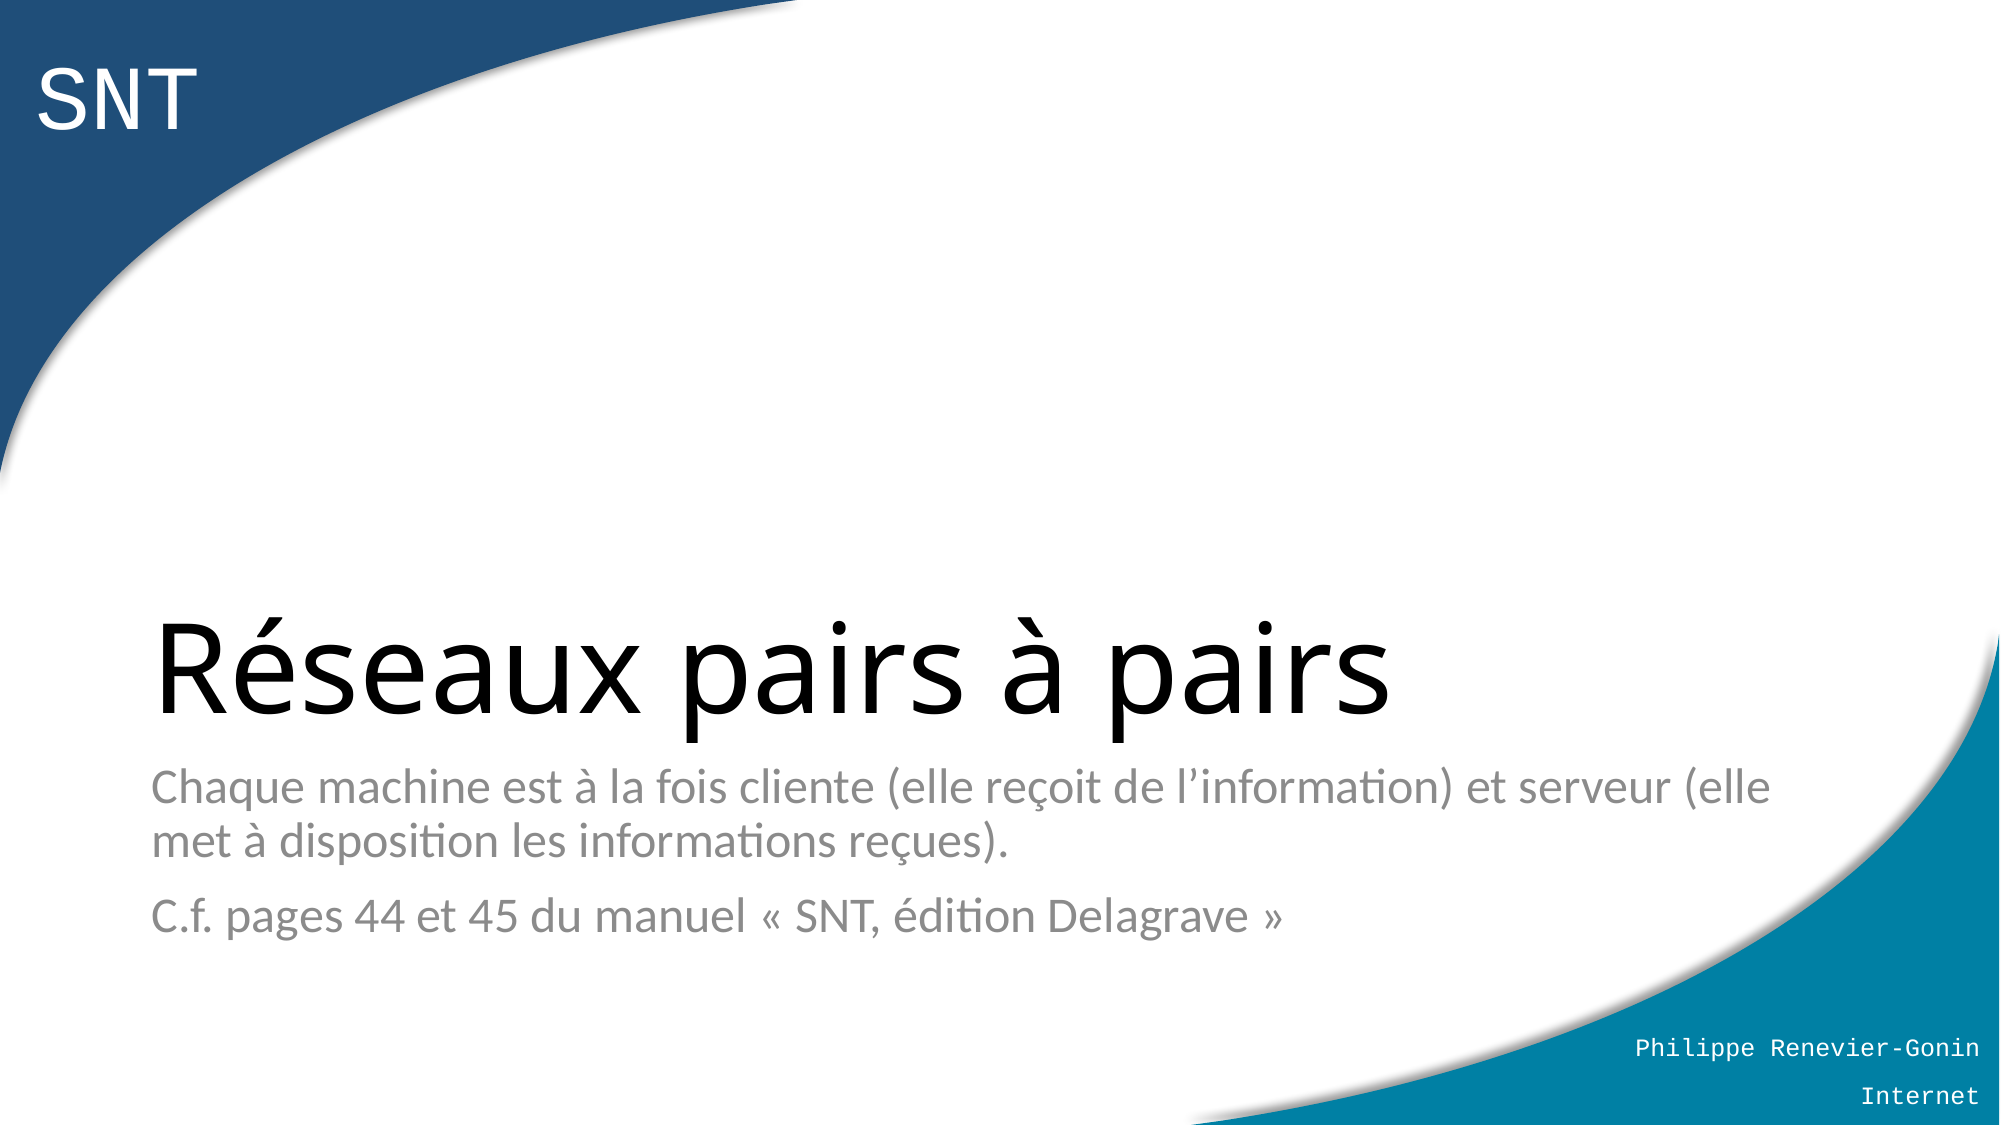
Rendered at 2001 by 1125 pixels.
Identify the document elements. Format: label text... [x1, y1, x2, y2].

title Réseaux pairs à pairs [136, 280, 1862, 749]
list Chaque machine est à la fois cliente (elle reçoit de l’information) et serveur (elle met à disposition les informations reçues). C.f. pages 44 et 45 du manuel « SNT, édition Delagrave » [136, 752, 1862, 999]
